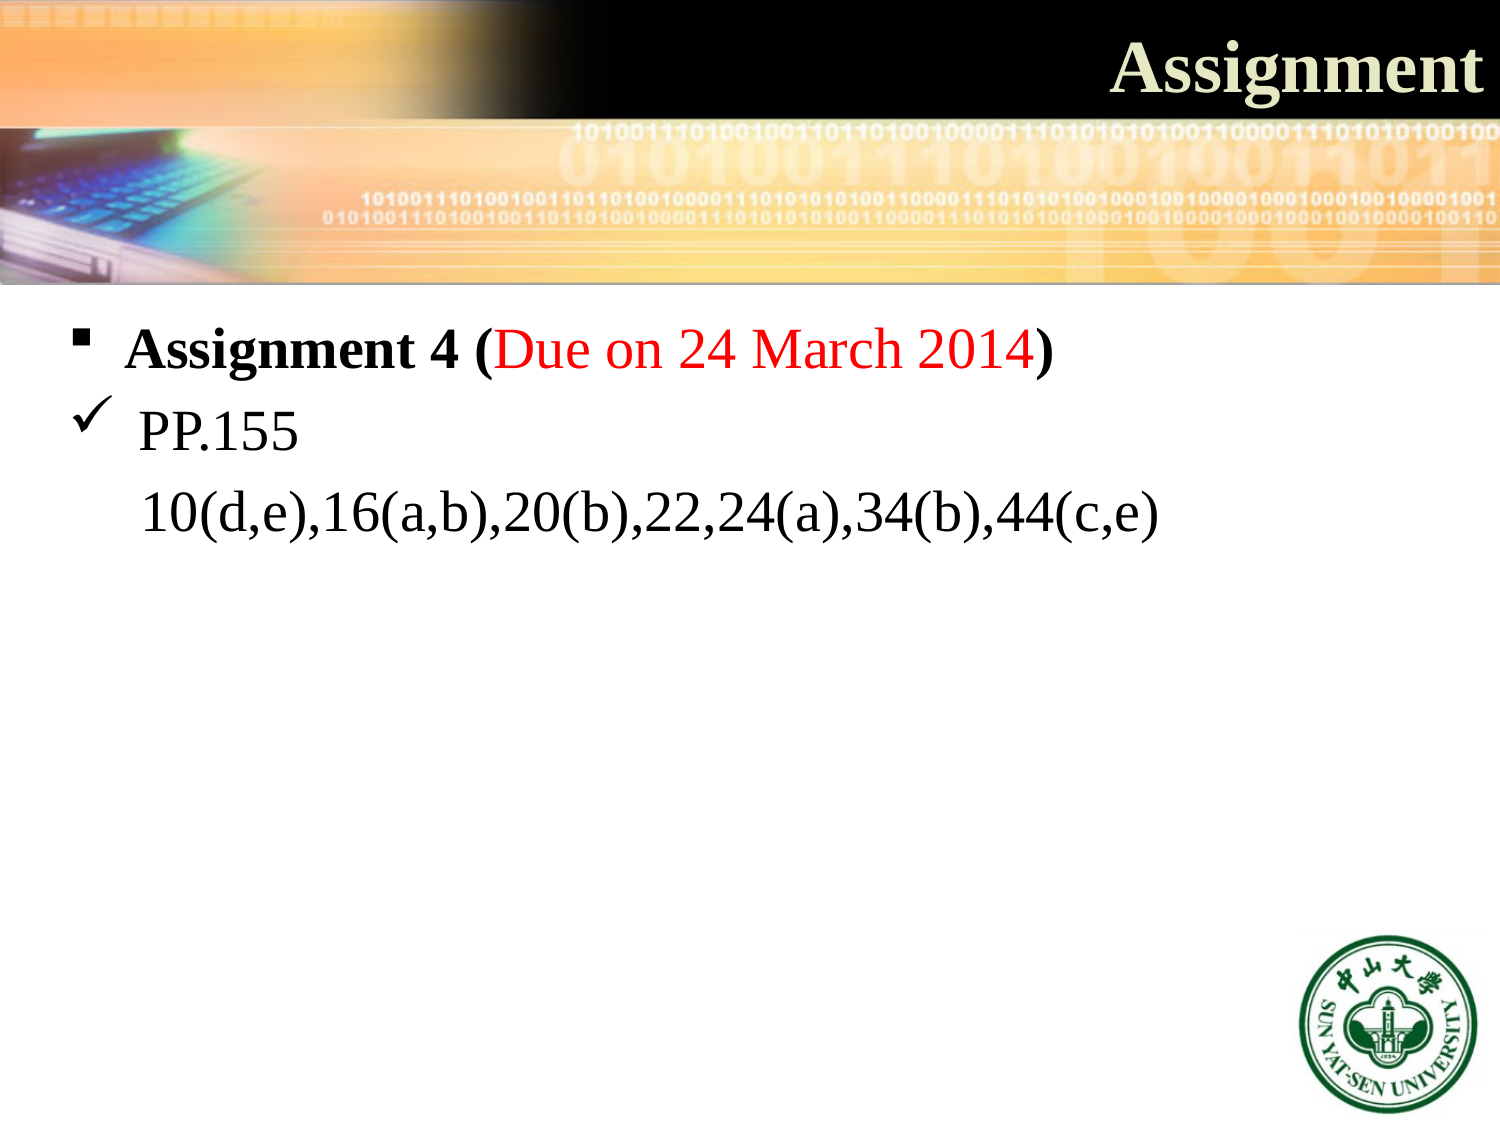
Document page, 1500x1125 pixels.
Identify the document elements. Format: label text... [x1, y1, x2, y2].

title Assignment [212, 0, 1500, 126]
list Assignment 4 (Due on 24 March 2014) PP.155 10(d,e),16(a,b),20(b),22,24(a),34(b),44(c,e) [53, 302, 1447, 1038]
picture [1293, 930, 1489, 1118]
picture [0, 0, 1500, 285]
